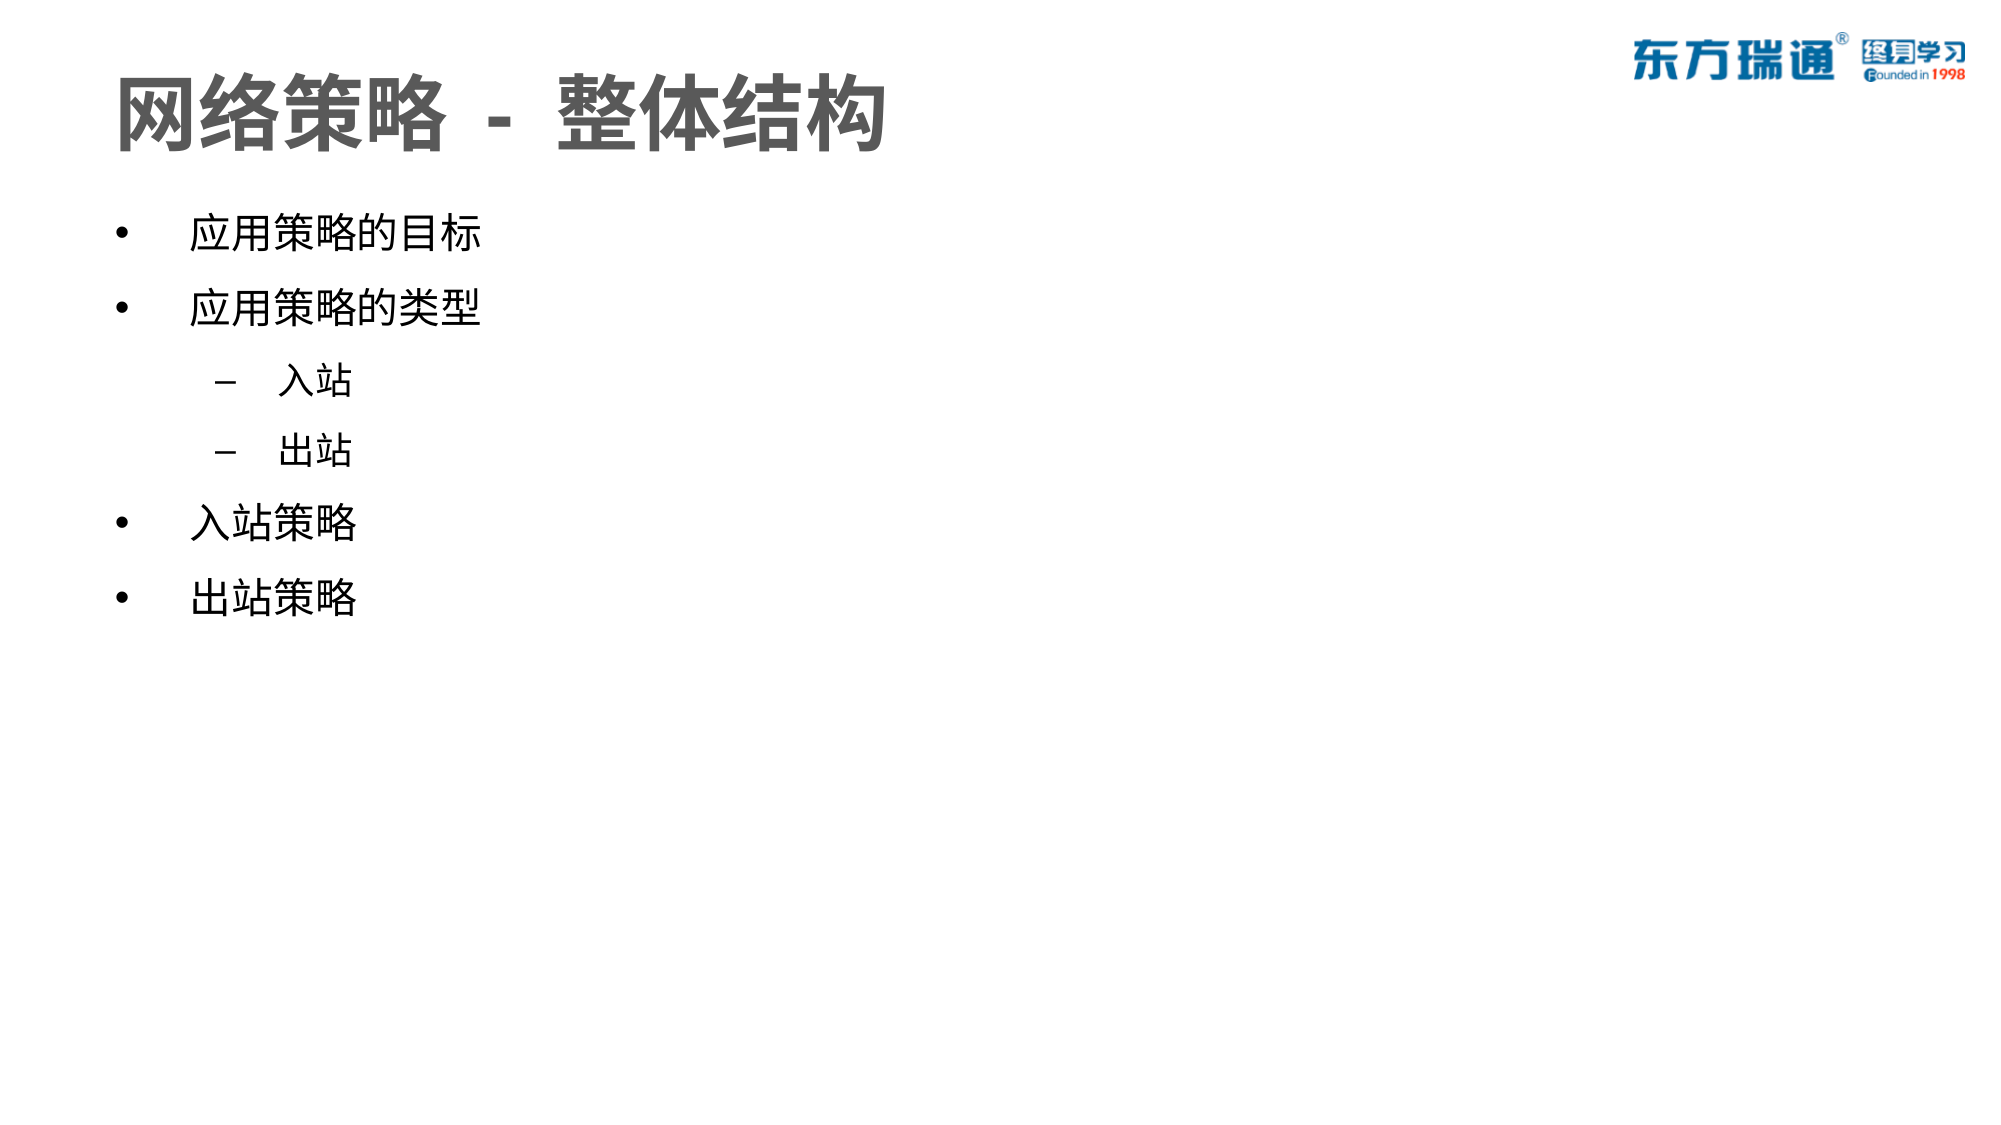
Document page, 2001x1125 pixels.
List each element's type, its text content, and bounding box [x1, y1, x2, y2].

picture [1634, 32, 1965, 82]
title 网络策略 - 整体结构 [99, 45, 1825, 177]
list 应用策略的目标 应用策略的类型 入站 出站 入站策略 出站策略 [99, 199, 1900, 1016]
